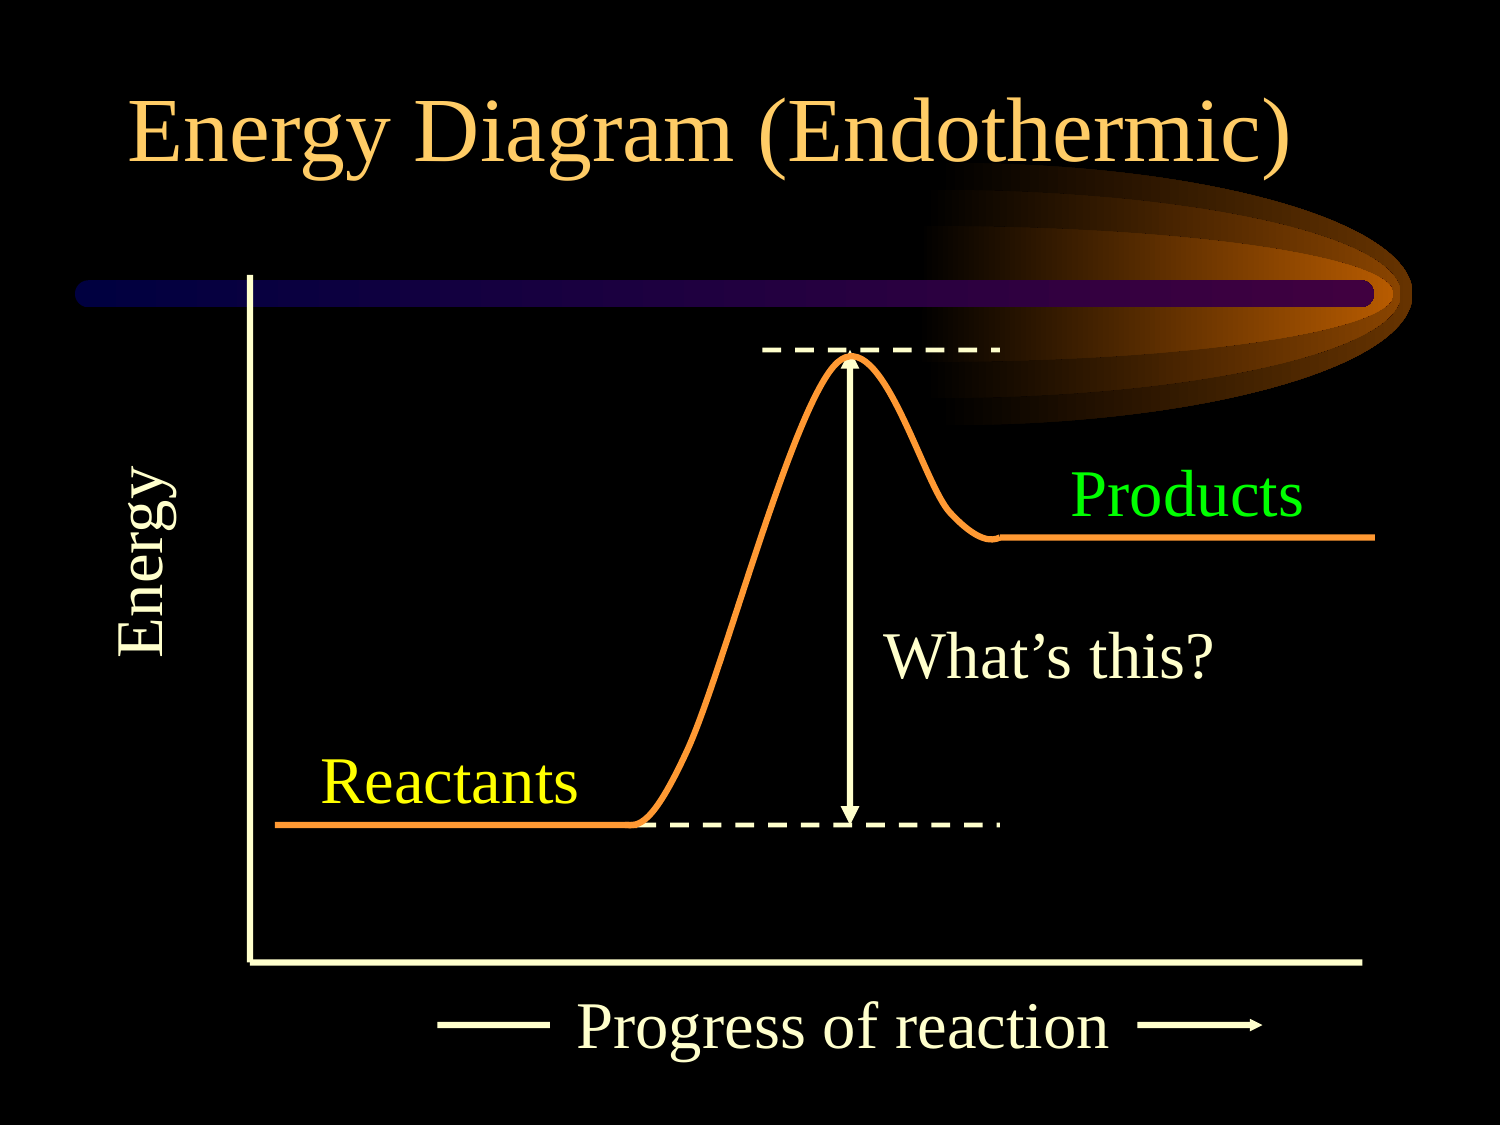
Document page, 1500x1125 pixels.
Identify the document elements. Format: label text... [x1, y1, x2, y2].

title Energy Diagram (Endothermic) [112, 0, 1388, 188]
text_box [843, 653, 857, 826]
text_box [846, 349, 854, 356]
text_box Products [987, 442, 1388, 538]
text_box Energy [87, 362, 183, 762]
text_box Reactants [251, 729, 650, 825]
text_box [624, 356, 1000, 826]
text_box Progress of reaction [549, 974, 1138, 1070]
text_box What’s this? [851, 604, 1250, 700]
text_box [1137, 1020, 1263, 1030]
